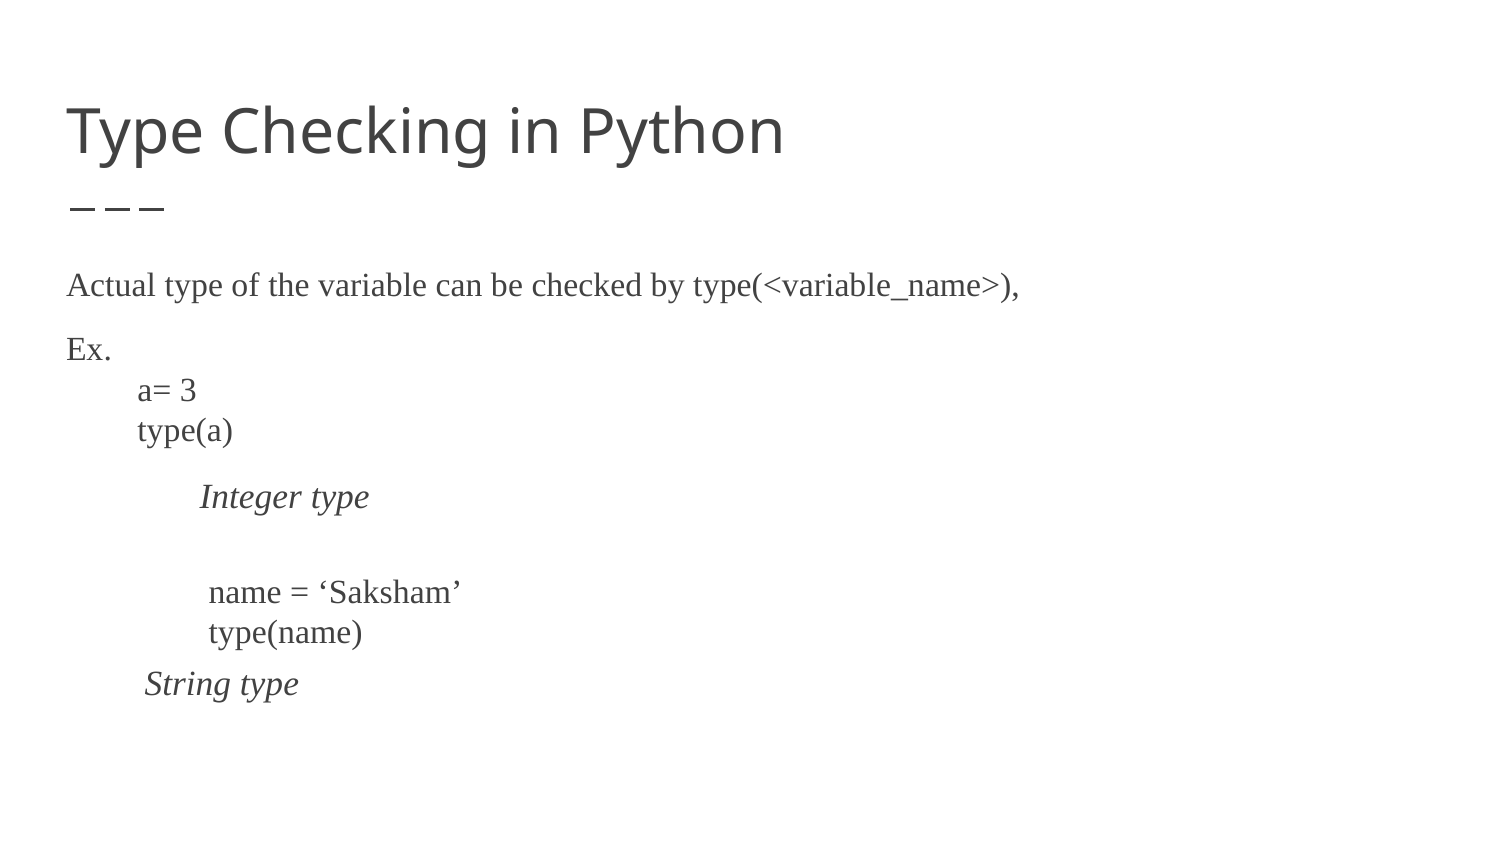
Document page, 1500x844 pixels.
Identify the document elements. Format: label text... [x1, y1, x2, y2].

text_box Integer type [184, 457, 431, 531]
title Type Checking in Python [51, 61, 1449, 182]
text_box String type [129, 645, 376, 718]
list Actual type of the variable can be checked by type(<variable_name>), Ex. a= 3 type(a) name = ‘Saksham’ type(name) [51, 242, 1449, 751]
